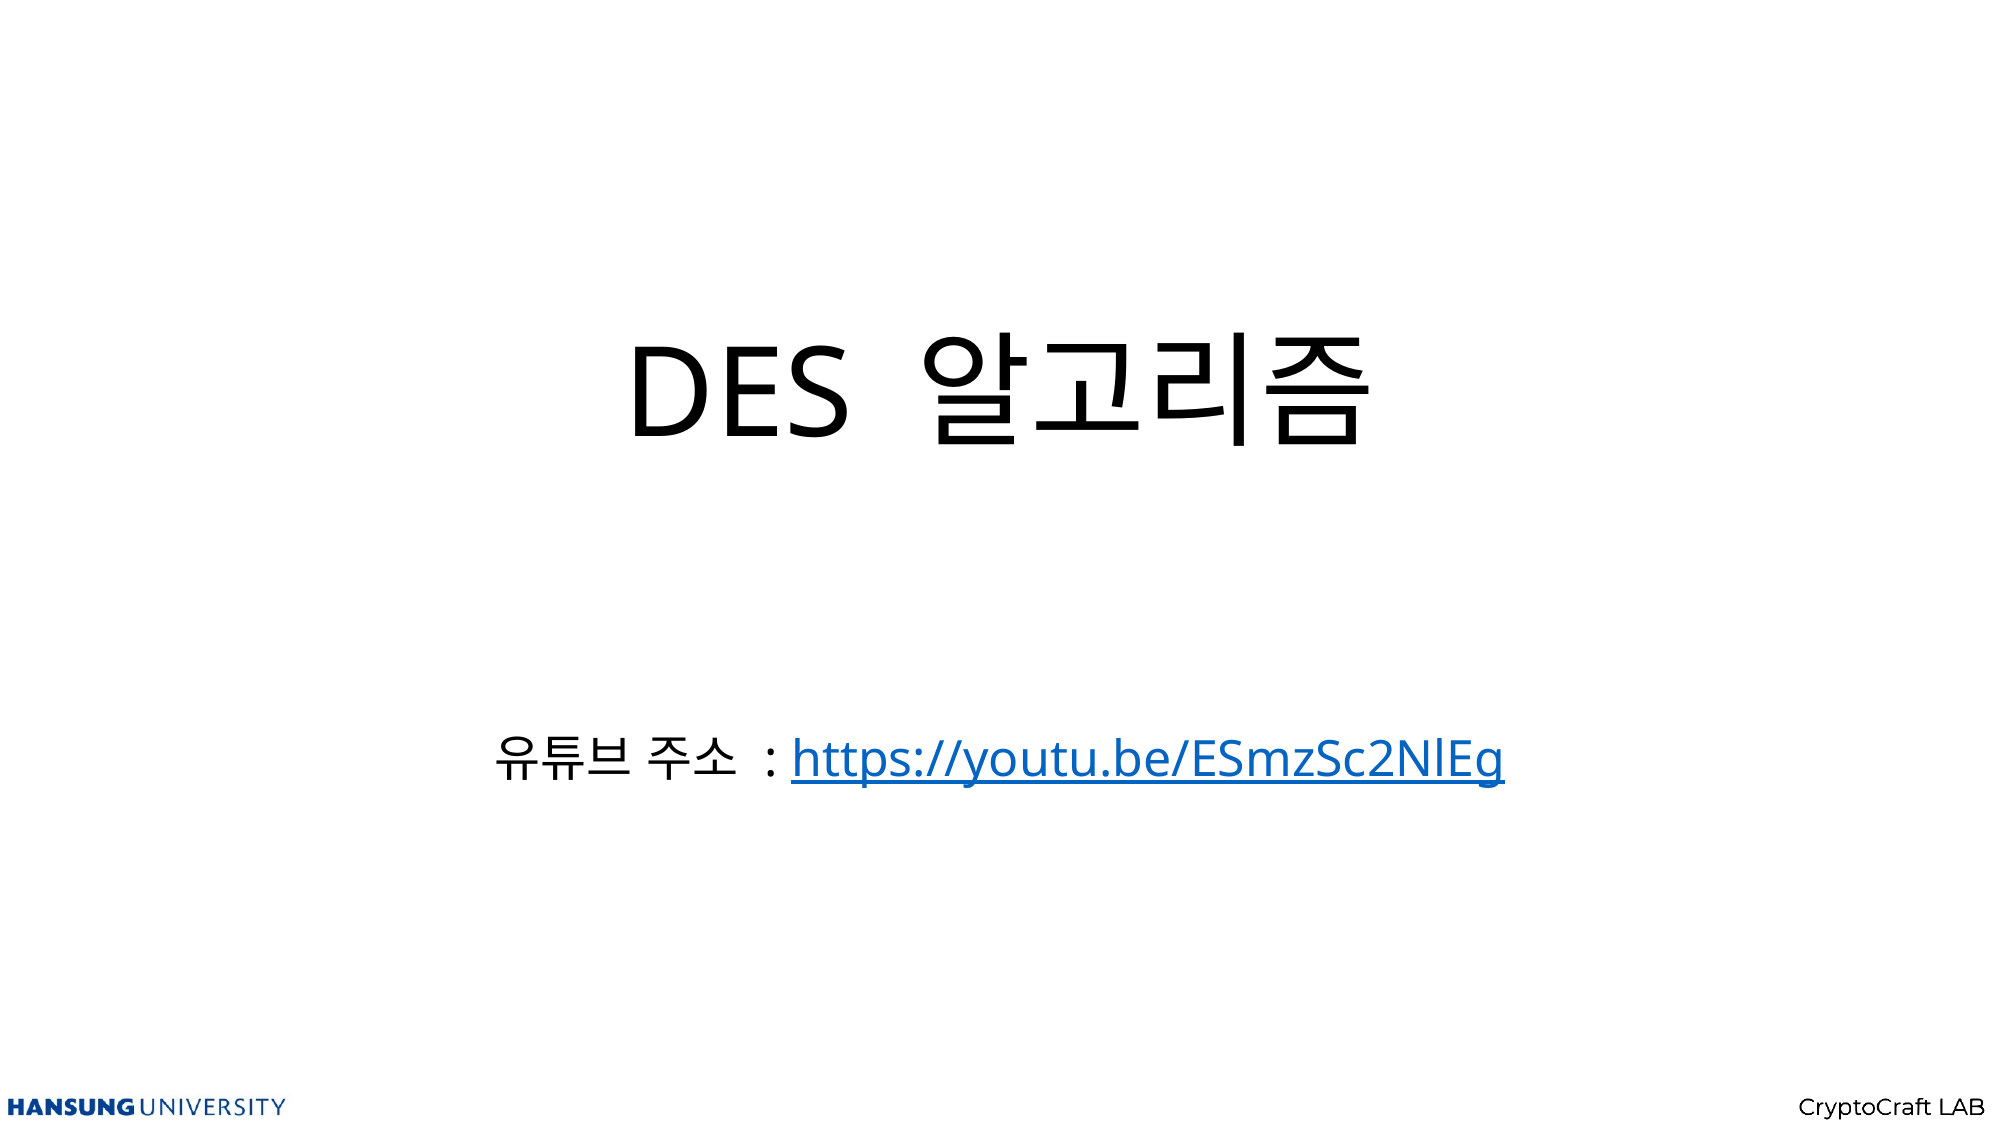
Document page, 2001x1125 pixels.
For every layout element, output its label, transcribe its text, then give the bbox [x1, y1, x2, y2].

picture [1784, 1095, 2000, 1122]
subtitle 유튜브 주소 : https://youtu.be/ESmzSc2NlEg [0, 622, 2000, 895]
picture [0, 1090, 297, 1117]
title DES 알고리즘 [0, 200, 2000, 593]
